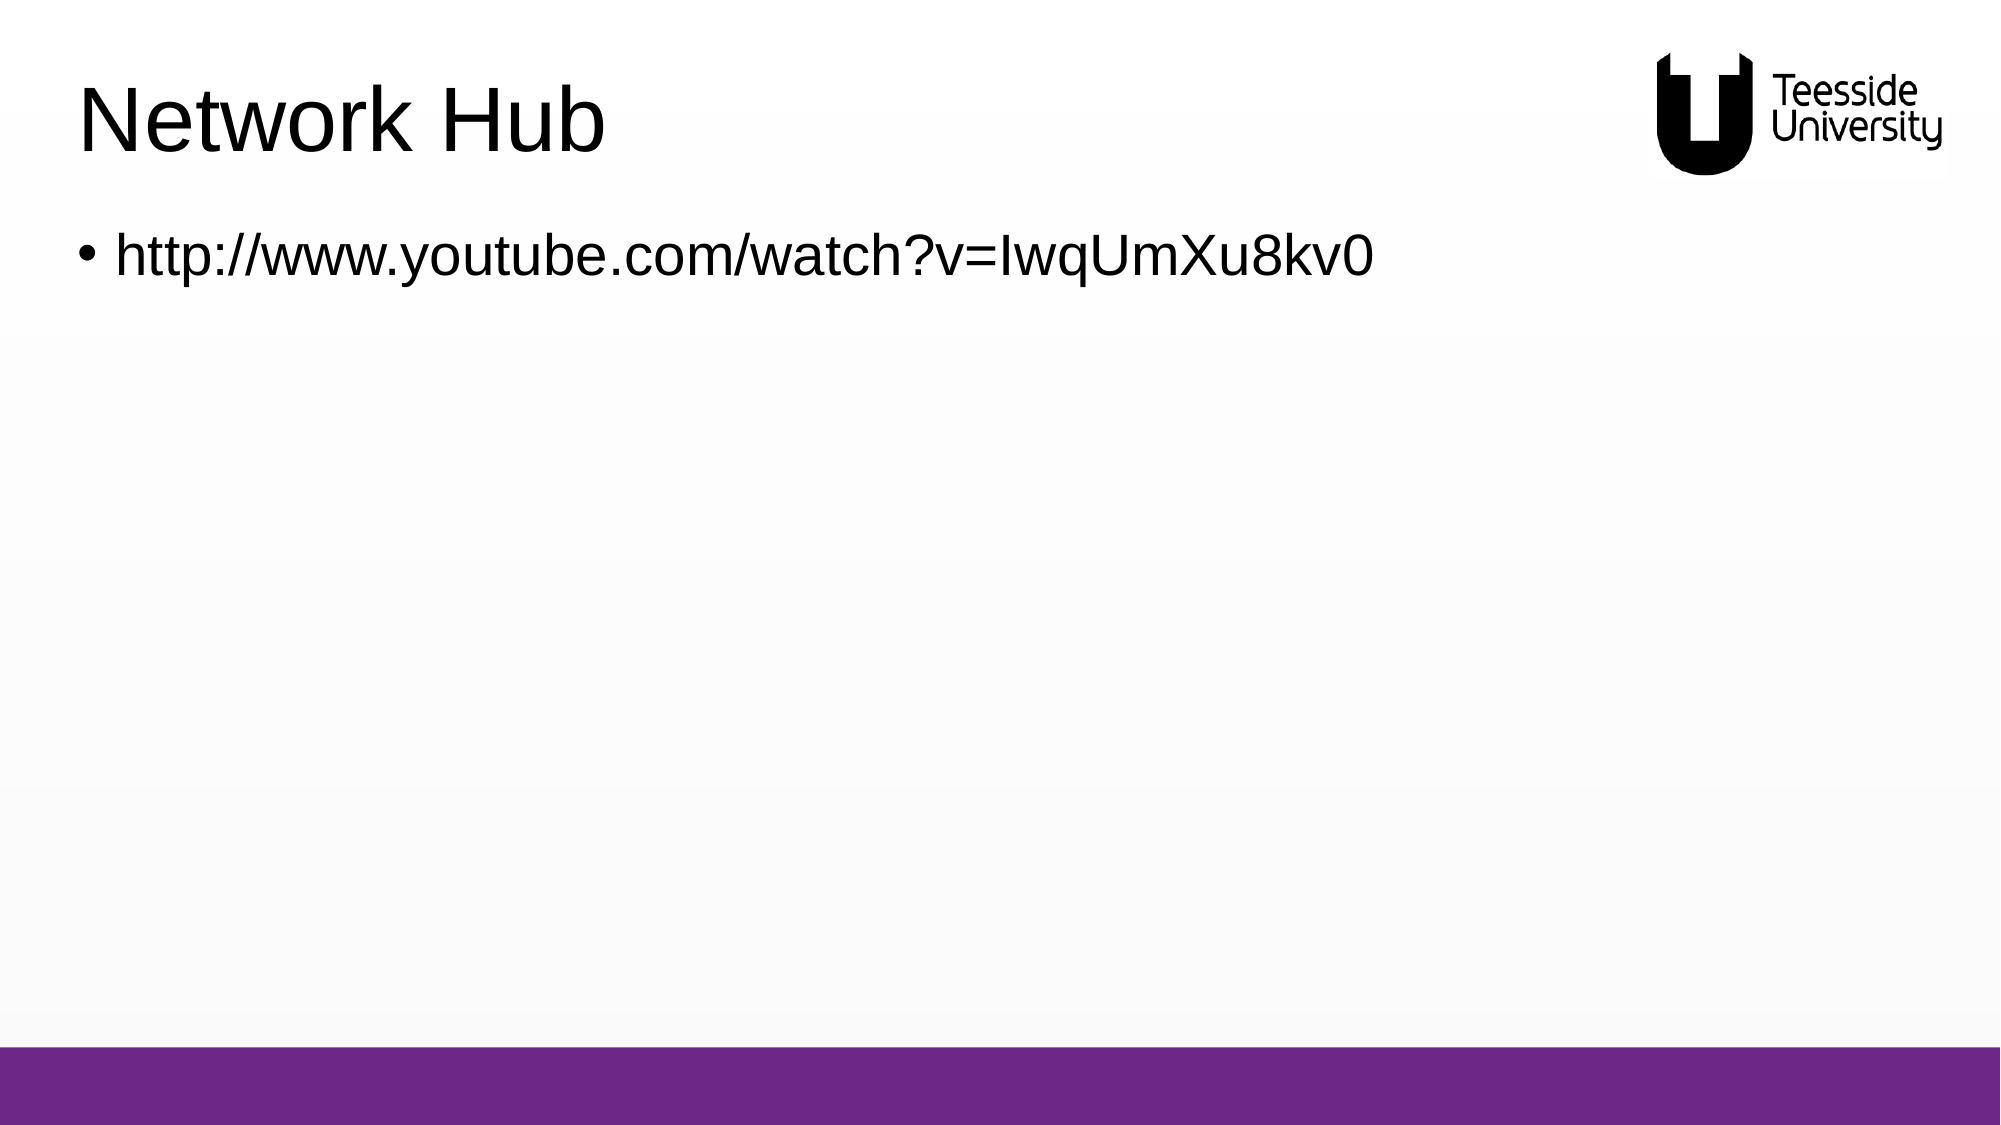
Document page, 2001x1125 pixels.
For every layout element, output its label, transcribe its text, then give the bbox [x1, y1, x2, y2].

picture [1652, 48, 1946, 179]
list http://www.youtube.com/watch?v=IwqUmXu8kv0 [62, 217, 1946, 1014]
title Network Hub [62, 48, 1600, 179]
